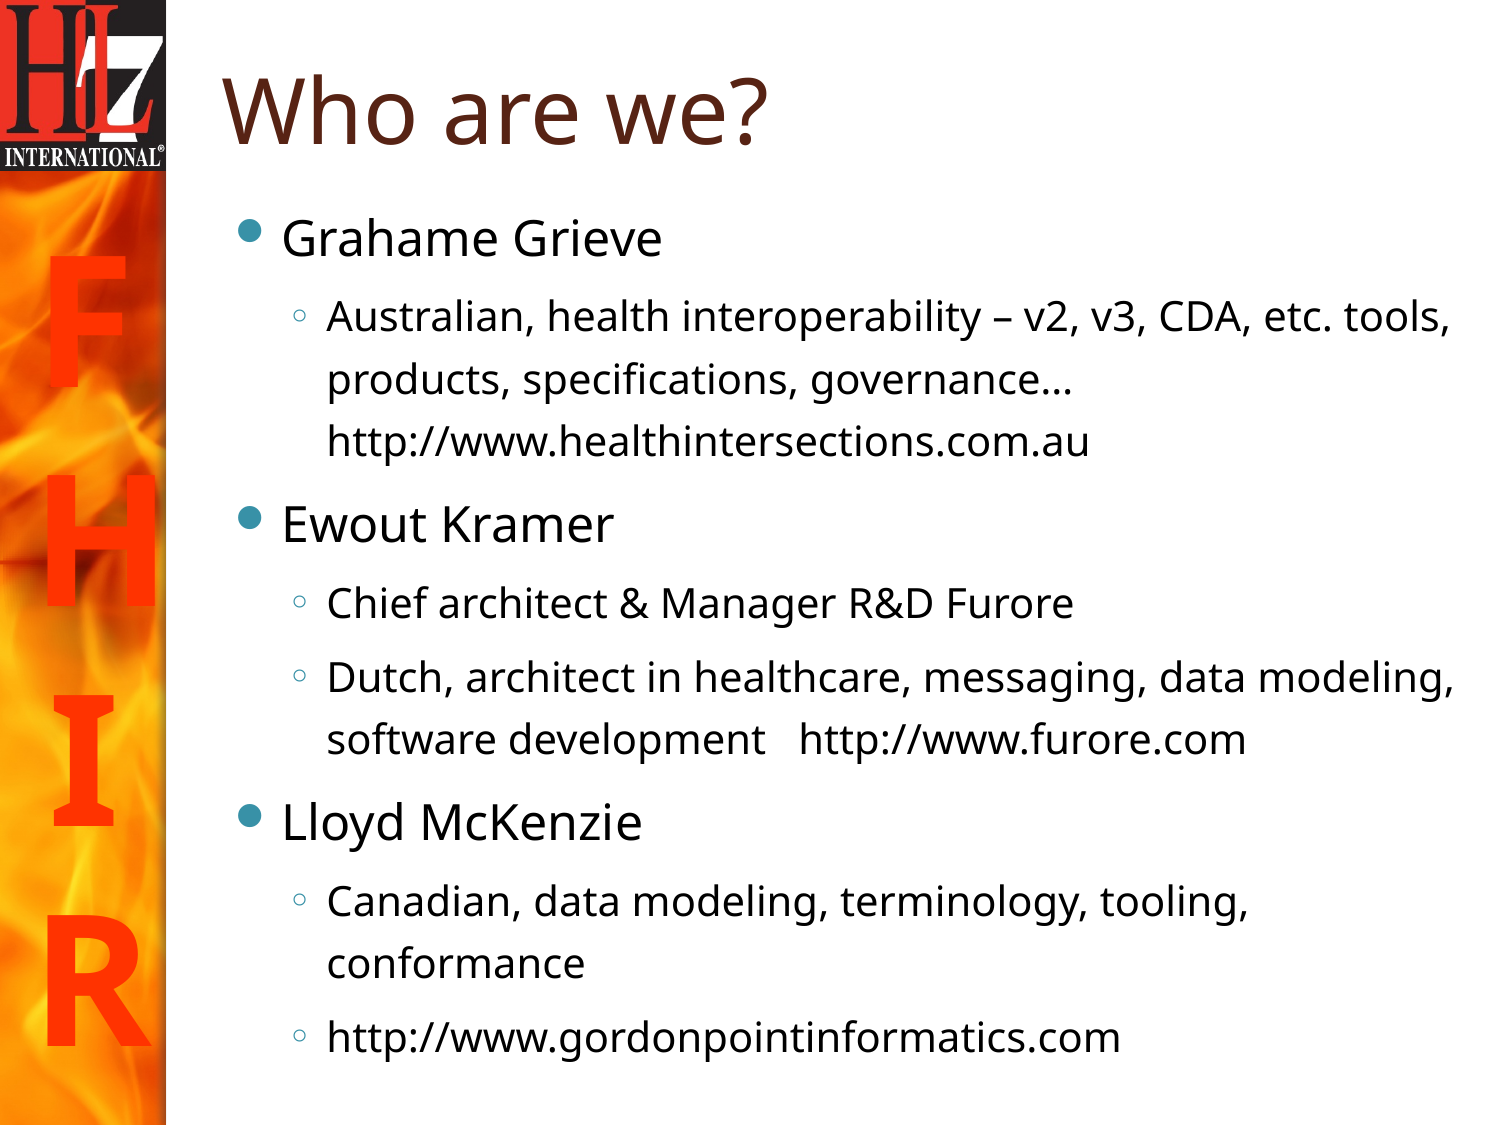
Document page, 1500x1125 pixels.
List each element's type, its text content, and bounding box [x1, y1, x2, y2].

picture [0, 0, 166, 1125]
list Grahame Grieve Australian, health interoperability – v2, v3, CDA, etc. tools, products, specifications, governance… http://www.healthintersections.com.au Ewout Kramer Chief architect & Manager R&D Furore Dutch, architect in healthcare, messaging, data modeling, software development http://www.furore.com Lloyd McKenzie Canadian, data modeling, terminology, tooling, conformance http://www.gordonpointinformatics.com [206, 196, 1500, 1059]
title Who are we? [206, 30, 1466, 185]
